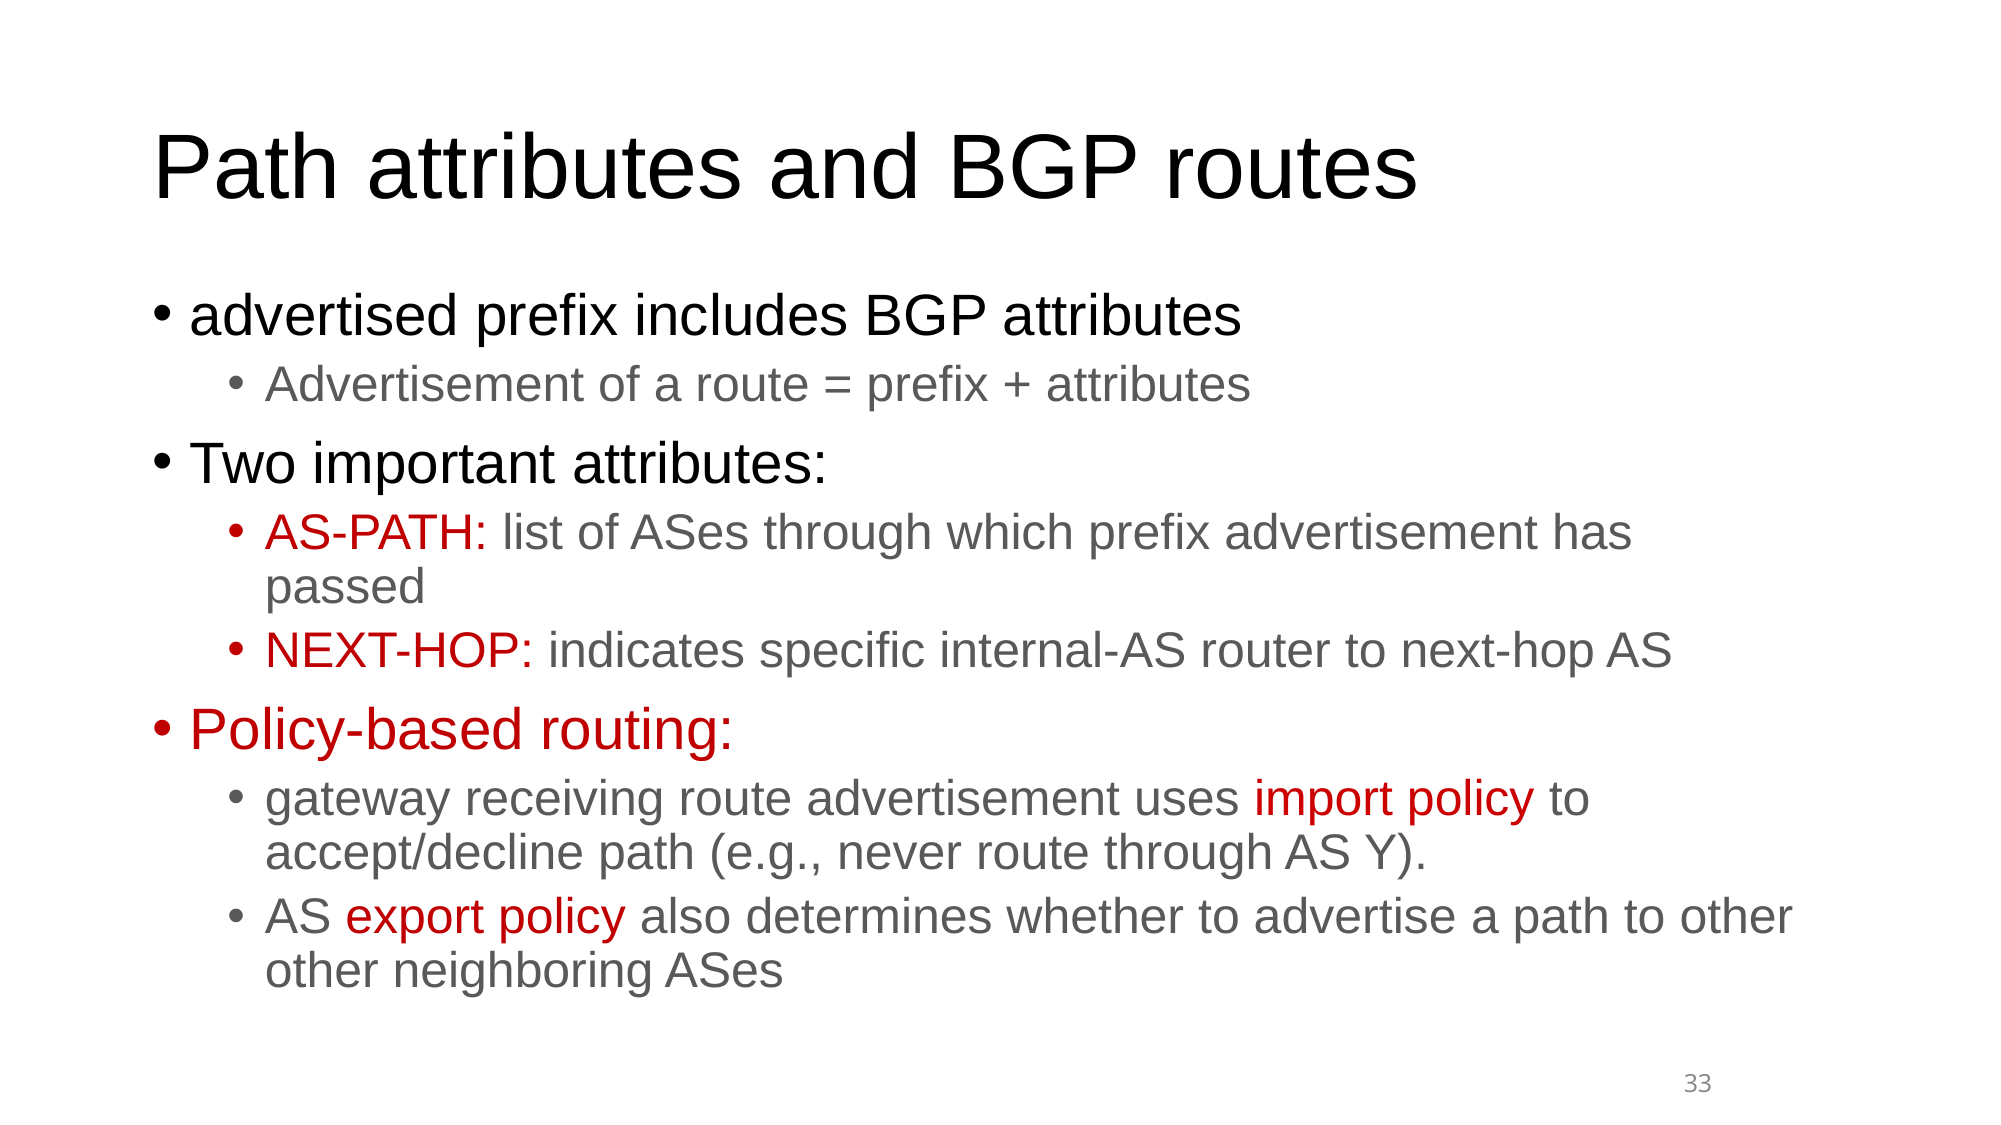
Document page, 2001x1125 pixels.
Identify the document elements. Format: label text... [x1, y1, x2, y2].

title Path attributes and BGP routes [137, 59, 1863, 278]
slide_number 33 [1637, 1062, 1728, 1107]
list advertised prefix includes BGP attributes Advertisement of a route = prefix + attributes Two important attributes: AS-PATH: list of ASes through which prefix advertisement has passed NEXT-HOP: indicates specific internal-AS router to next-hop AS Policy-based routing: gateway receiving route advertisement uses import policy to accept/decline path (e.g., never route through AS Y). AS export policy also determines whether to advertise a path to other other neighboring ASes [137, 278, 1809, 1107]
